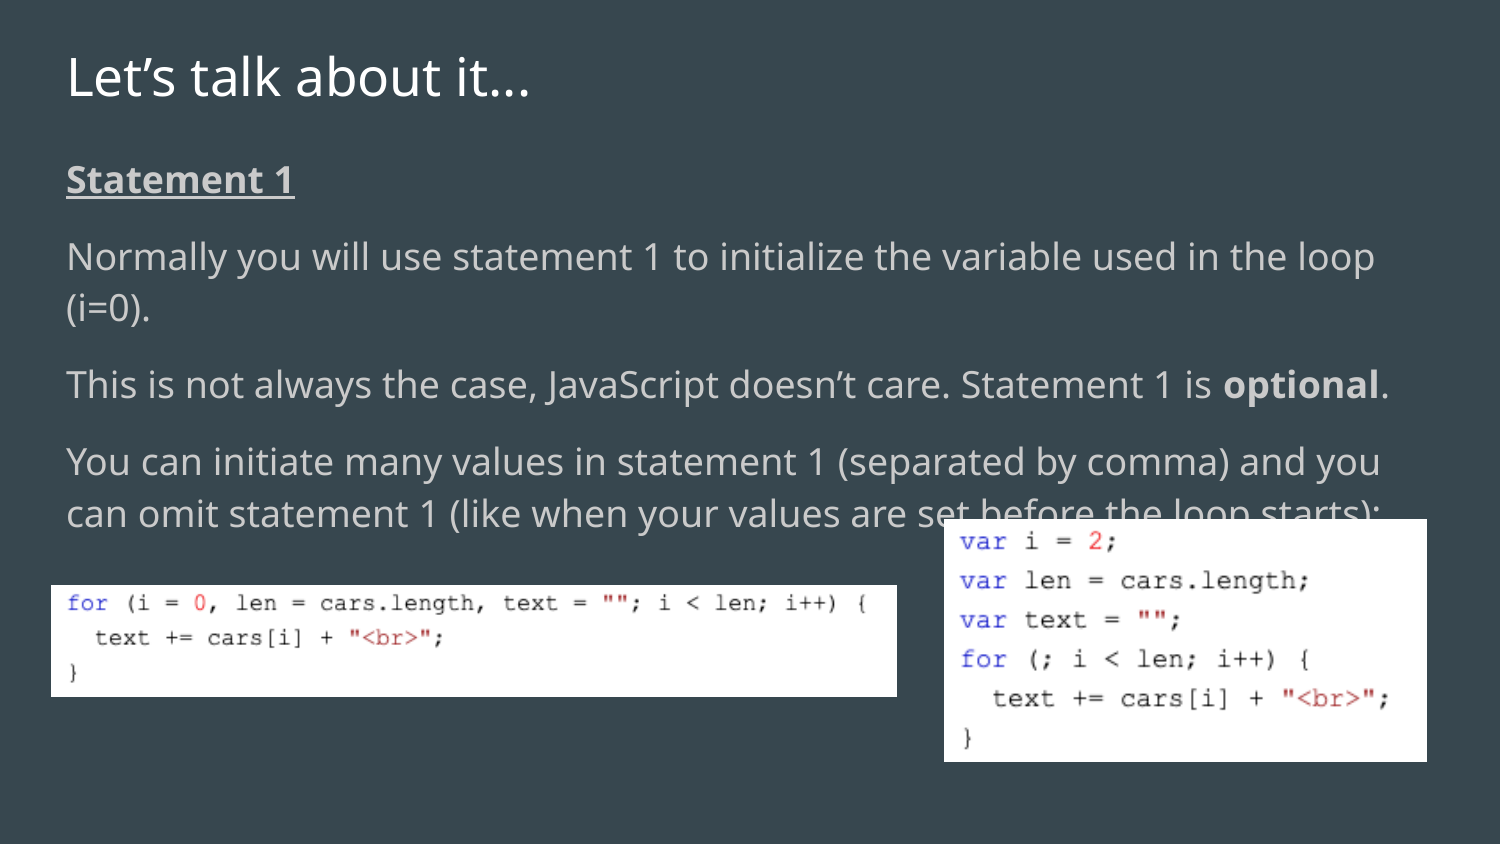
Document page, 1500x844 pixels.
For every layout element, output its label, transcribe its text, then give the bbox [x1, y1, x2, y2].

picture [50, 584, 897, 697]
list Statement 1 Normally you will use statement 1 to initialize the variable used in the loop (i=0). This is not always the case, JavaScript doesn’t care. Statement 1 is optional. You can initiate many values in statement 1 (separated by comma) and you can omit statement 1 (like when your values are set before the loop starts): [51, 134, 1449, 762]
picture [944, 519, 1427, 762]
title Let’s talk about it... [51, 28, 1449, 123]
